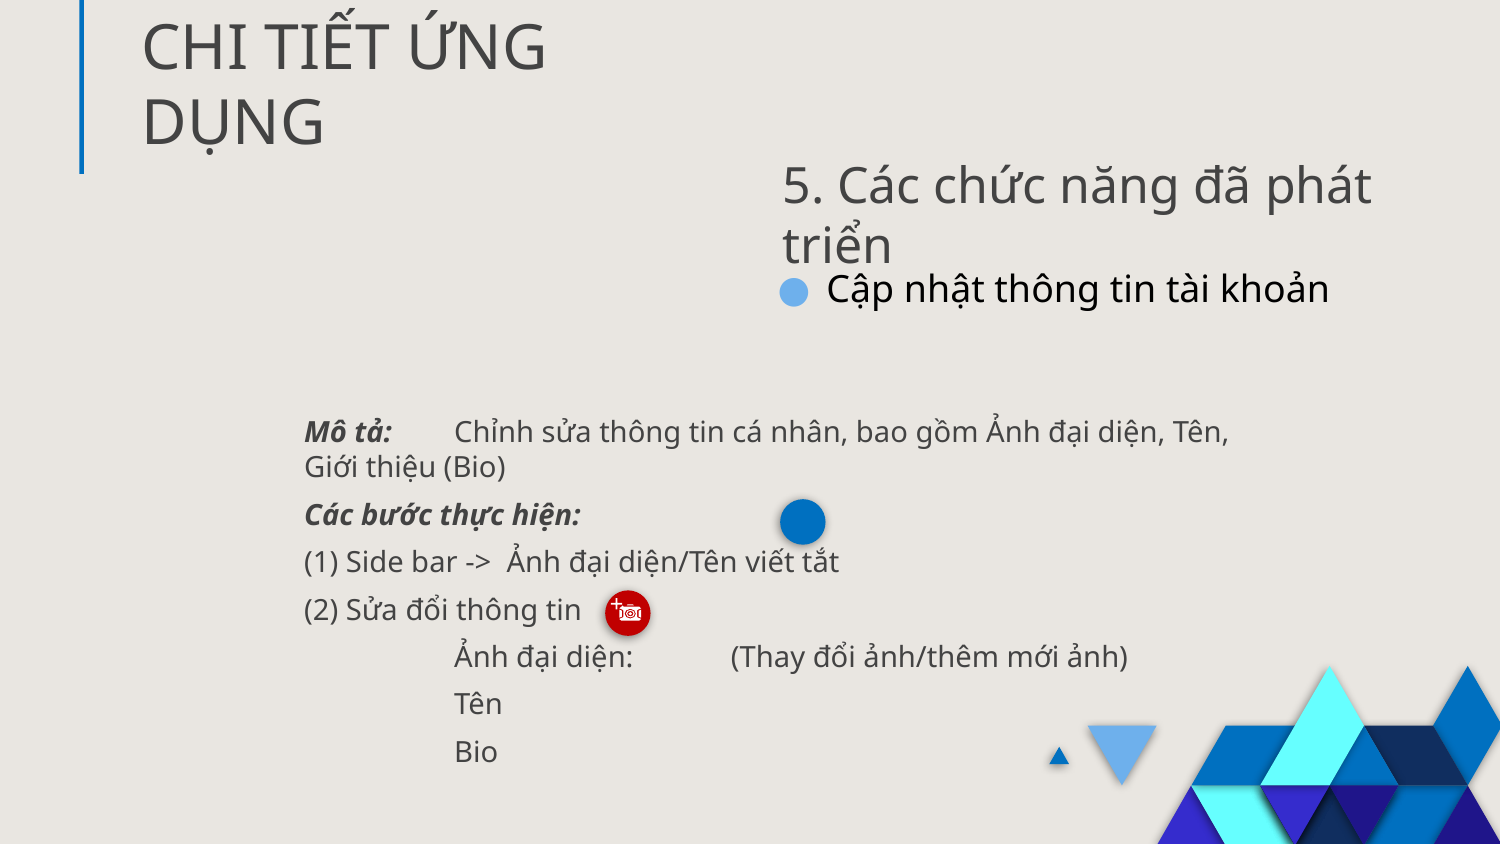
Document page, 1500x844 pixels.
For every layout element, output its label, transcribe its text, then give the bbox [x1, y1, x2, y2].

text_box Cập nhật thông tin tài khoản [736, 257, 1443, 318]
title CHI TIẾT ỨNG DỤNG [126, 76, 674, 172]
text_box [604, 590, 651, 637]
text_box 5. Các chức năng đã phát triển [767, 169, 1443, 257]
text_box [780, 499, 826, 545]
text_box Mô tả: Chỉnh sửa thông tin cá nhân, bao gồm Ảnh đại diện, Tên, Giới thiệu (Bio) Các bước thực hiện: (1) Side bar -> Ảnh đại diện/Tên viết tắt (2) Sửa đổi thông tin Ảnh đại diện: (Thay đổi ảnh/thêm mới ảnh) Tên Bio [263, 406, 1294, 776]
